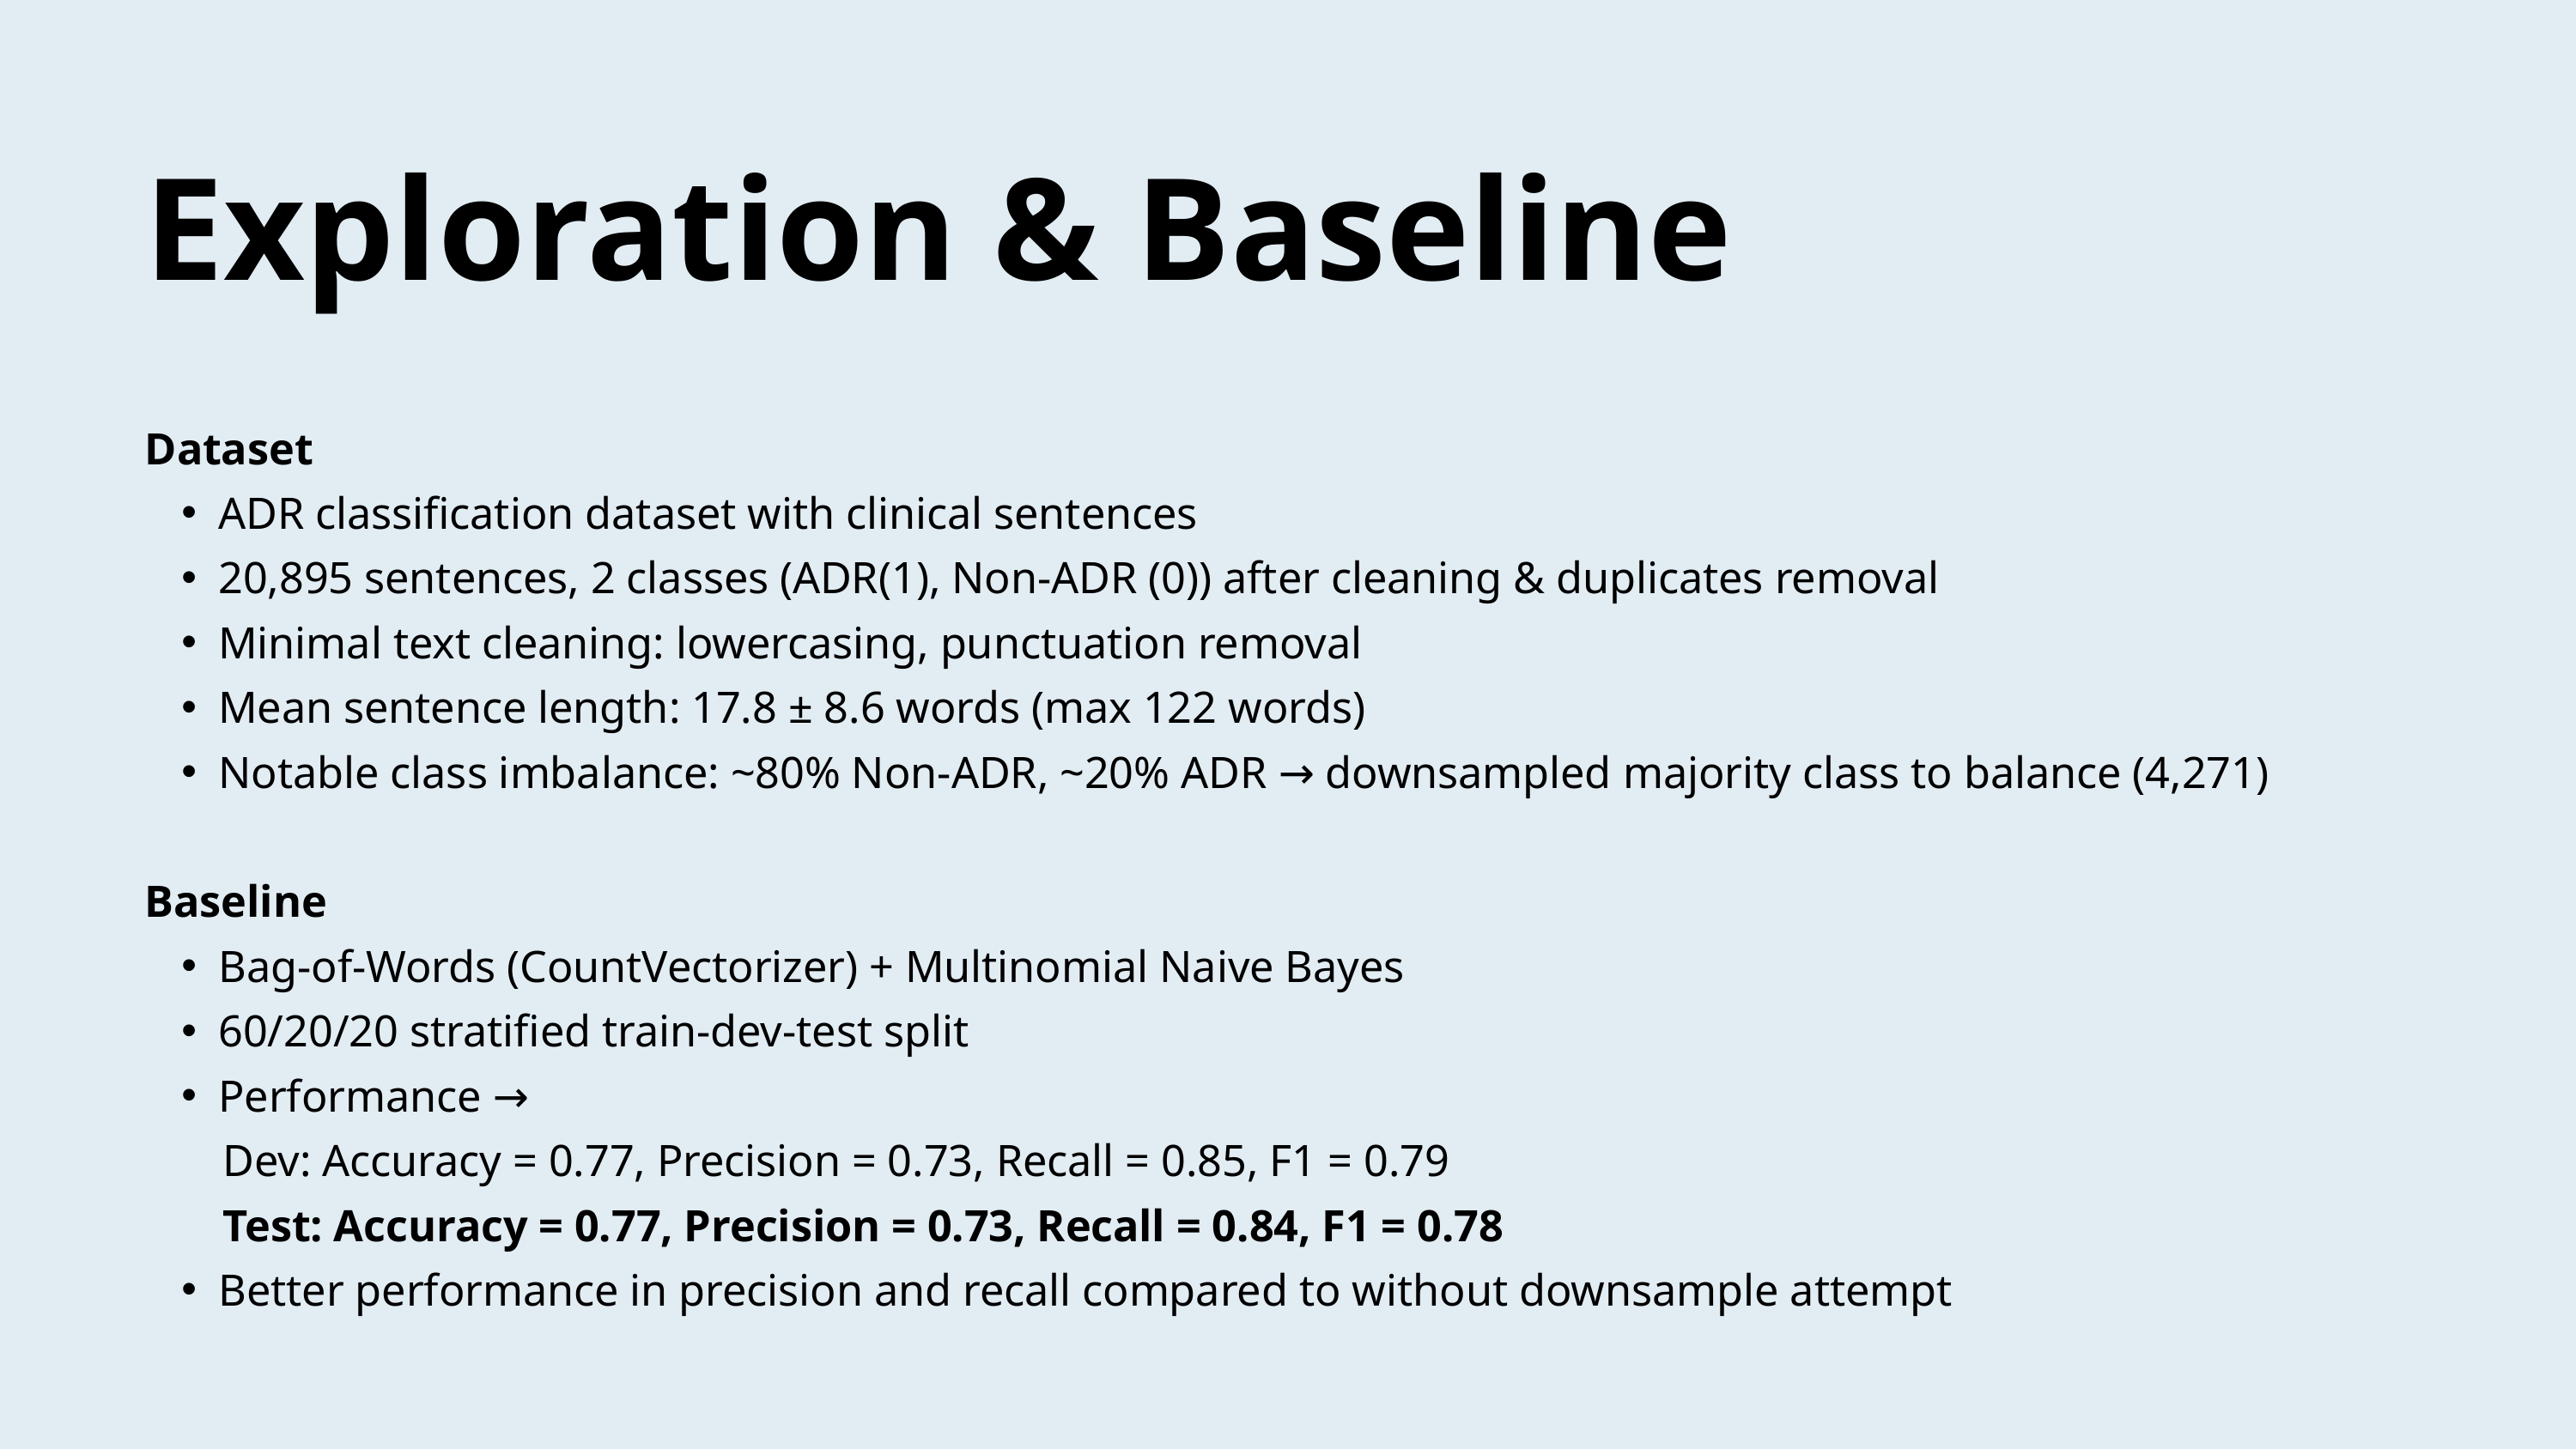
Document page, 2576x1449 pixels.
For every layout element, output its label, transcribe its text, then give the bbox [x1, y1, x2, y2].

text_box Exploration & Baseline [144, 138, 1966, 309]
text_box Dataset ADR classification dataset with clinical sentences 20,895 sentences, 2 classes (ADR(1), Non-ADR (0)) after cleaning & duplicates removal Minimal text cleaning: lowercasing, punctuation removal Mean sentence length: 17.8 ± 8.6 words (max 122 words) Notable class imbalance: ~80% Non-ADR, ~20% ADR → downsampled majority class to balance (4,271) Baseline Bag-of-Words (CountVectorizer) + Multinomial Naive Bayes 60/20/20 stratified train-dev-test split Performance → Dev: Accuracy = 0.77, Precision = 0.73, Recall = 0.85, F1 = 0.79 Test: Accuracy = 0.77, Precision = 0.73, Recall = 0.84, F1 = 0.78 Better performance in precision and recall compared to without downsample attempt [144, 408, 2432, 1315]
